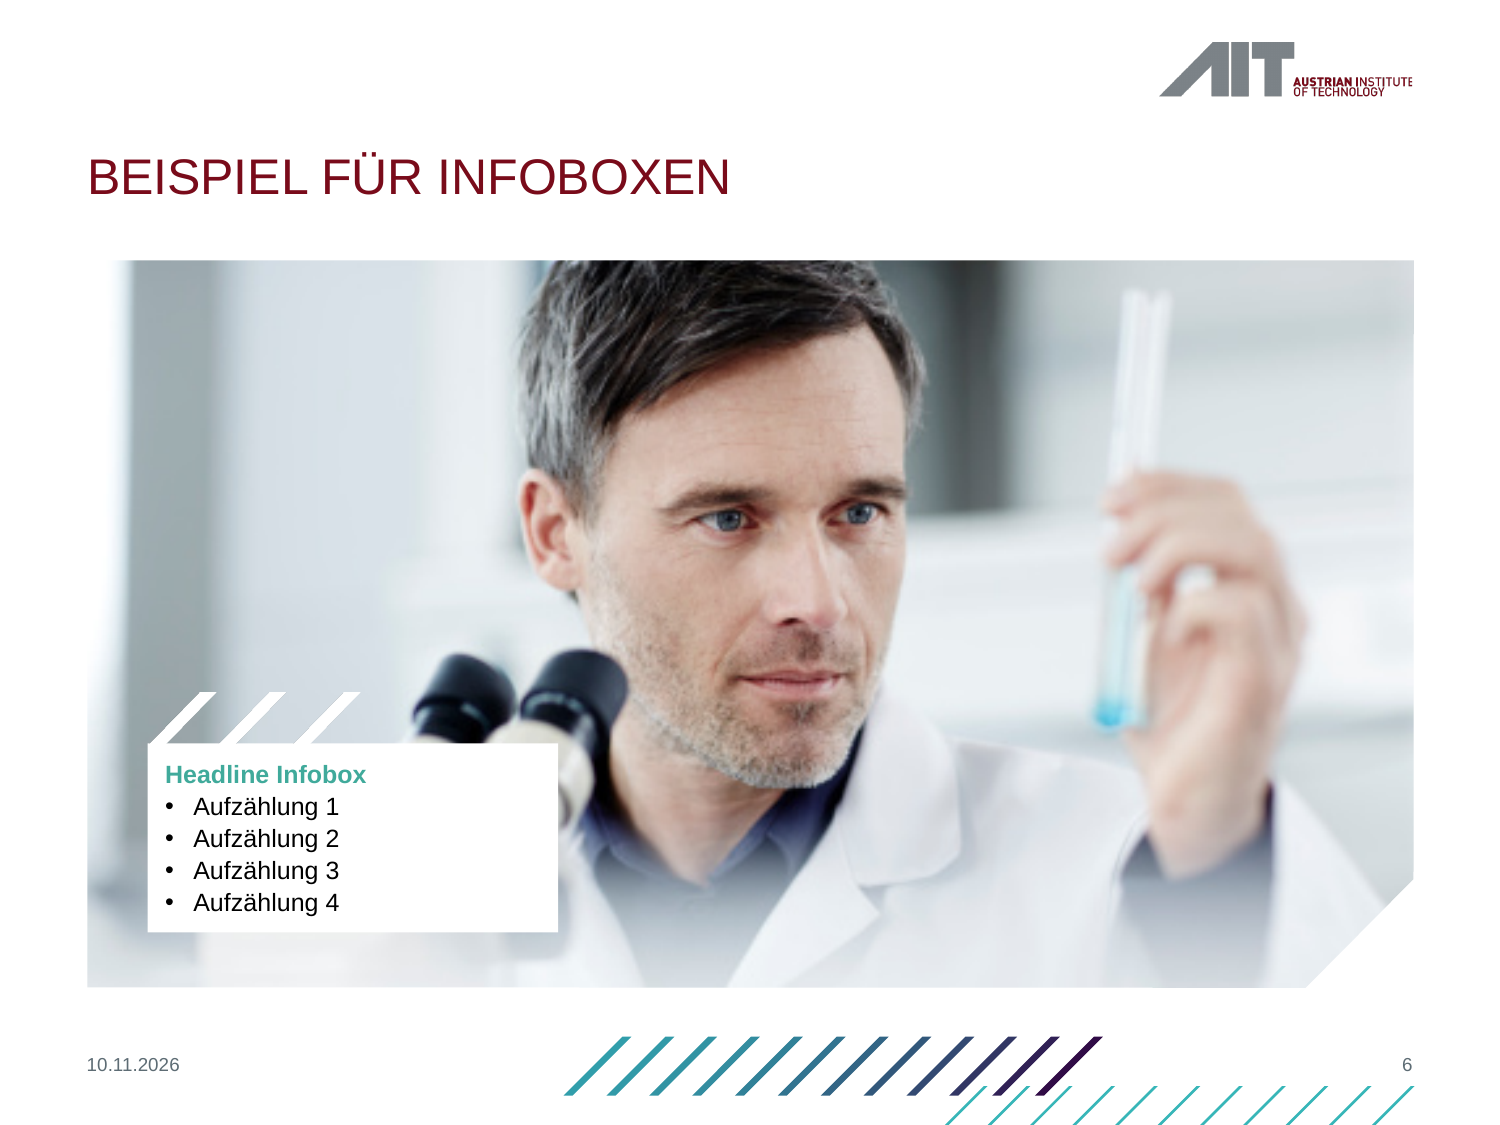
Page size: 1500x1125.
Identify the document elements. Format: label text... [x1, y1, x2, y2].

title Beispiel für Infoboxen [86, 78, 1160, 205]
picture [87, 260, 1415, 989]
slide_number 6 [1113, 1052, 1413, 1083]
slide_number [86, 1052, 400, 1083]
